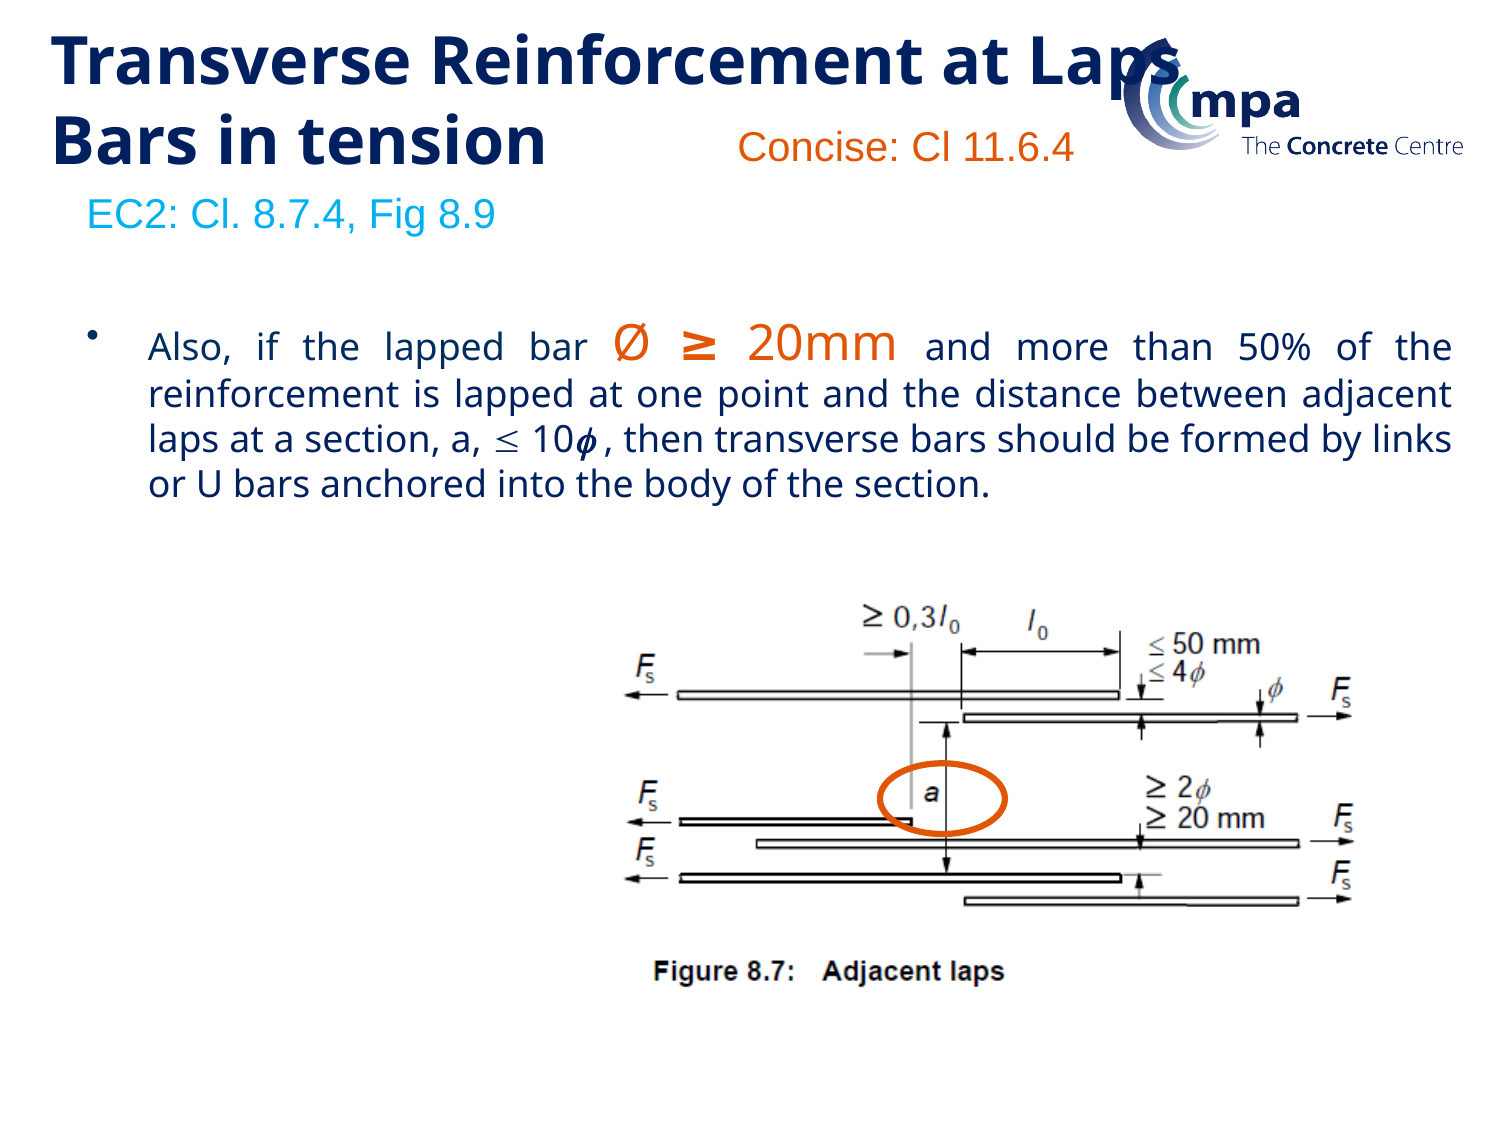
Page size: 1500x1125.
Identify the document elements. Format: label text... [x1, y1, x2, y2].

picture [1123, 37, 1463, 155]
text_box Concise: Cl 11.6.4 [722, 111, 1288, 181]
picture [556, 597, 1469, 1022]
text_box Also, if the lapped bar Ø ≥ 20mm and more than 50% of the reinforcement is lapped at one point and the distance between adjacent laps at a section, a,  10 , then transverse bars should be formed by links or U bars anchored into the body of the section. [71, 302, 1469, 513]
title Transverse Reinforcement at Laps Bars in tension [35, 45, 1386, 151]
text_box EC2: Cl. 8.7.4, Fig 8.9 [71, 179, 637, 248]
